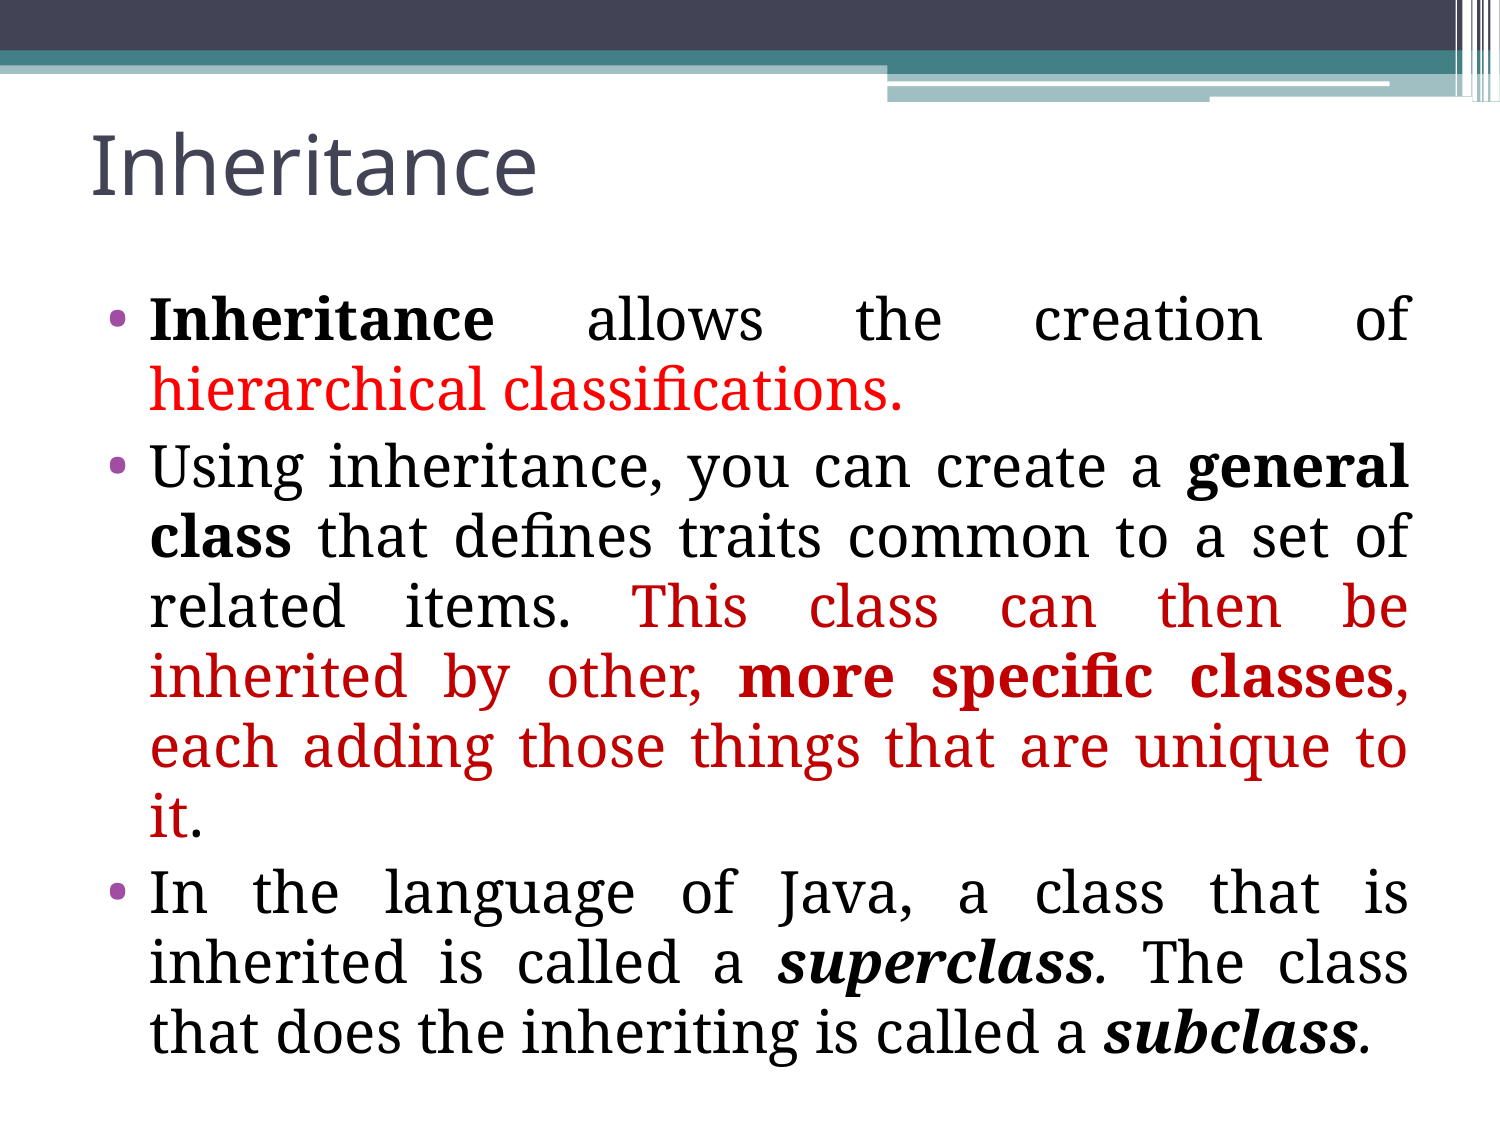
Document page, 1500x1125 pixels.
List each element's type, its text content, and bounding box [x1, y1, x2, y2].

list Inheritance allows the creation of hierarchical classifications. Using inheritance, you can create a general class that defines traits common to a set of related items. This class can then be inherited by other, more specific classes, each adding those things that are unique to it. In the language of Java, a class that is inherited is called a superclass. The class that does the inheriting is called a subclass. [75, 275, 1425, 1079]
title Inheritance [75, 112, 1425, 213]
